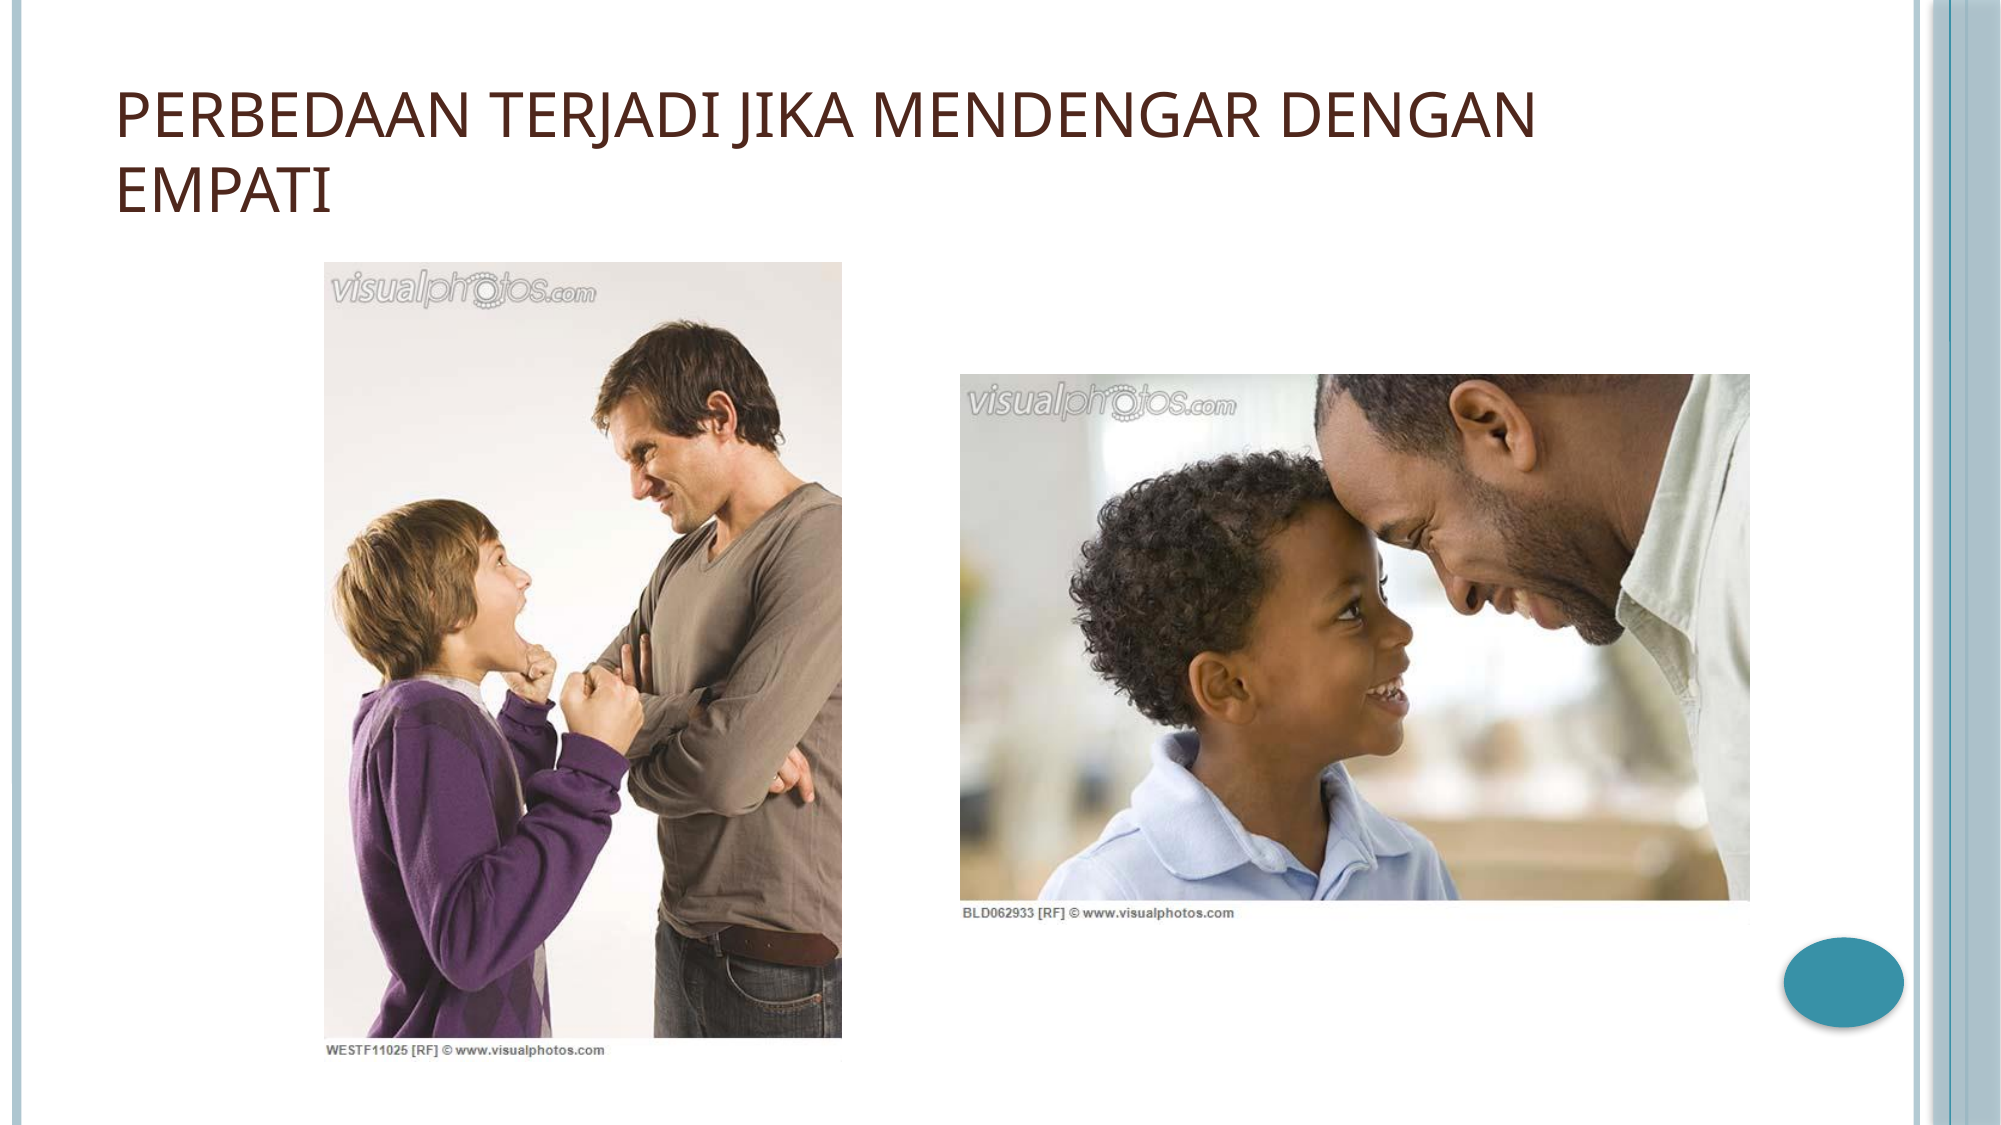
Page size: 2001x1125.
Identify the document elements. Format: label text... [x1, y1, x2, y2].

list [324, 261, 843, 1063]
title Perbedaan terjadi jika mendengar dengan Empati [99, 45, 1734, 233]
picture [960, 374, 1751, 926]
